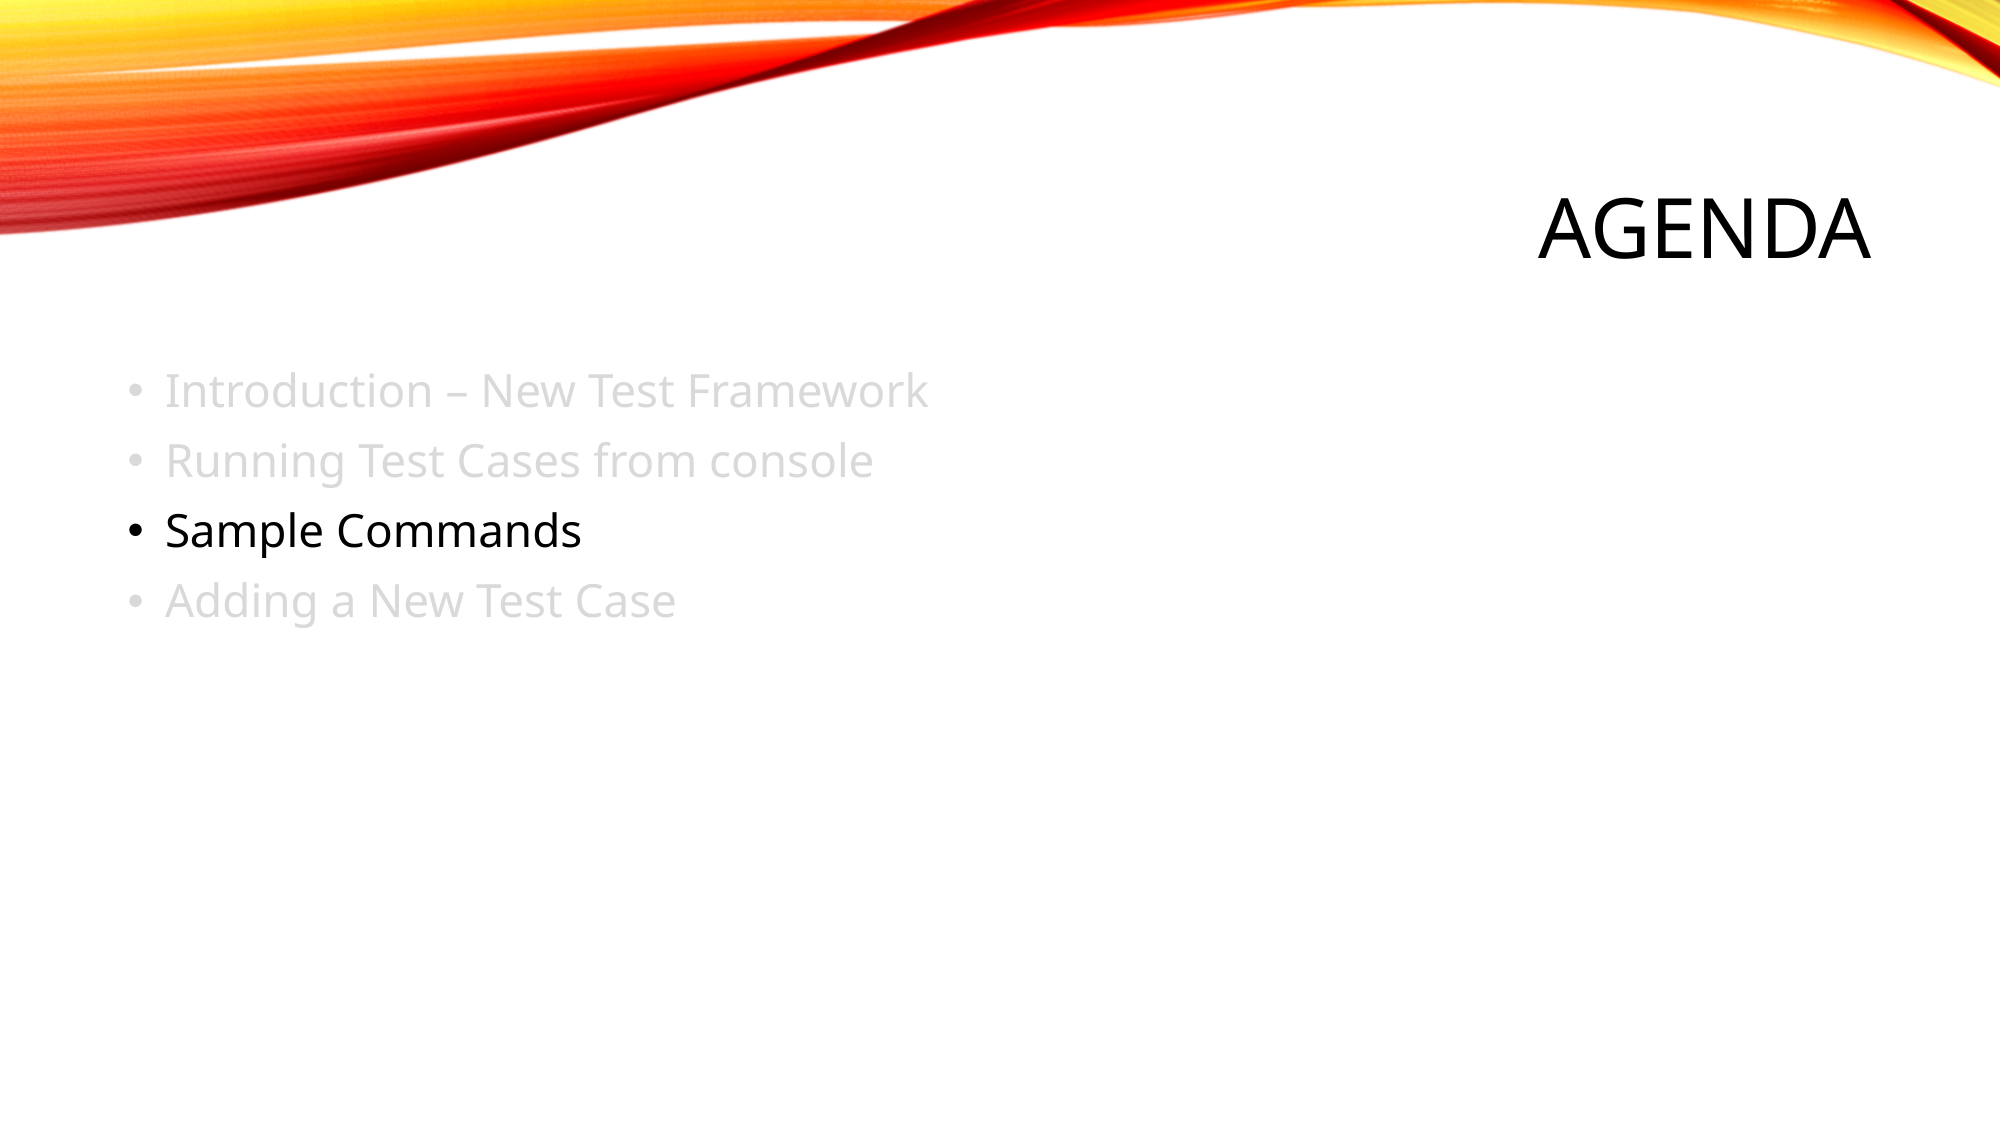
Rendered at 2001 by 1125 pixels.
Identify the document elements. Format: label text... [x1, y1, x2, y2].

title Agenda [474, 125, 1888, 338]
list Introduction – New Test Framework Running Test Cases from console Sample Commands Adding a New Test Case [112, 360, 1888, 1021]
picture [0, 0, 2000, 237]
